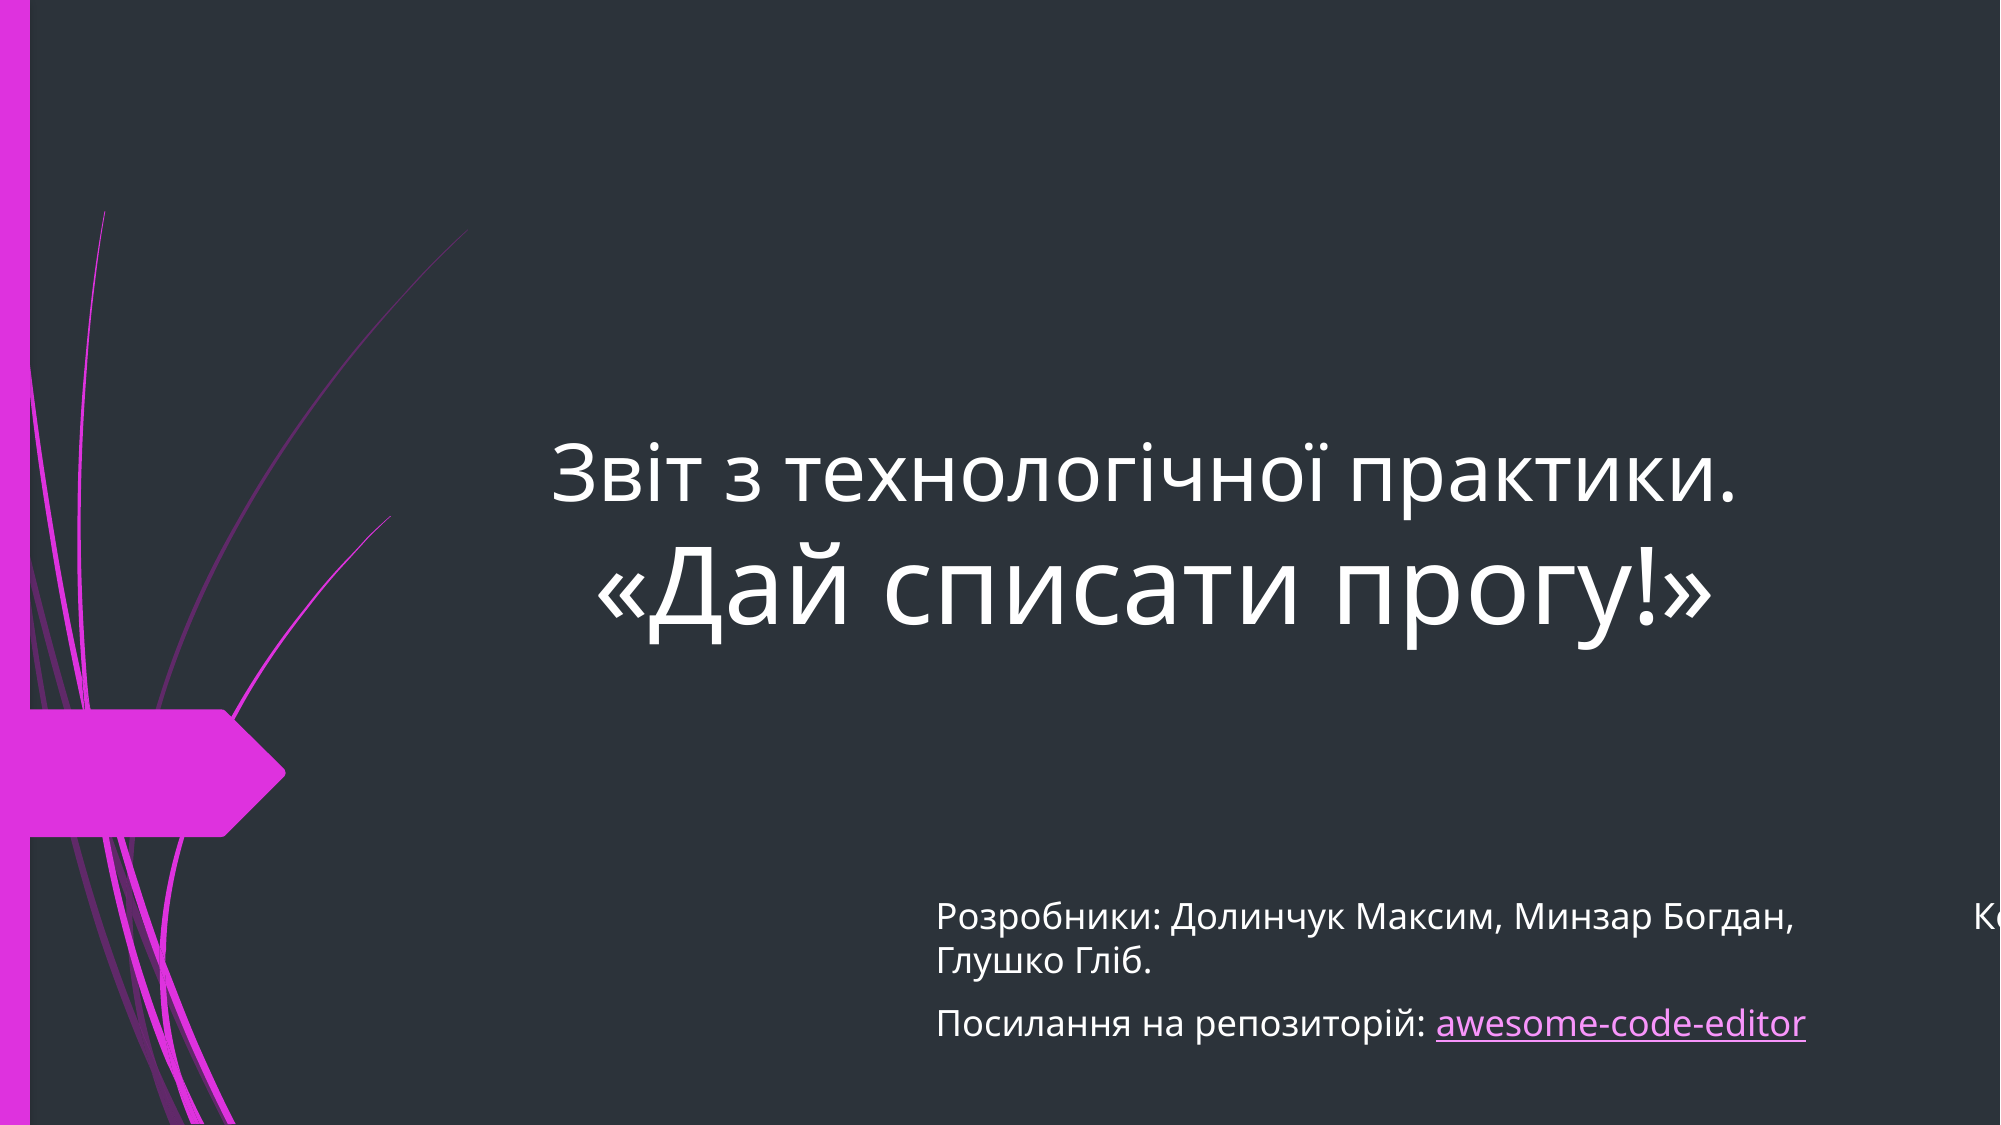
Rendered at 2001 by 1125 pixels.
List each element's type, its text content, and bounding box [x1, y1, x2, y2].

subtitle Розробники: Долинчук Максим, Минзар Богдан, Корнійчук Олександр, Глушко Гліб. Посилання на репозиторій: awesome-code-editor [920, 885, 2000, 1071]
title Звіт з технологічної практики. «Дай списати прогу!» [424, 412, 1888, 784]
